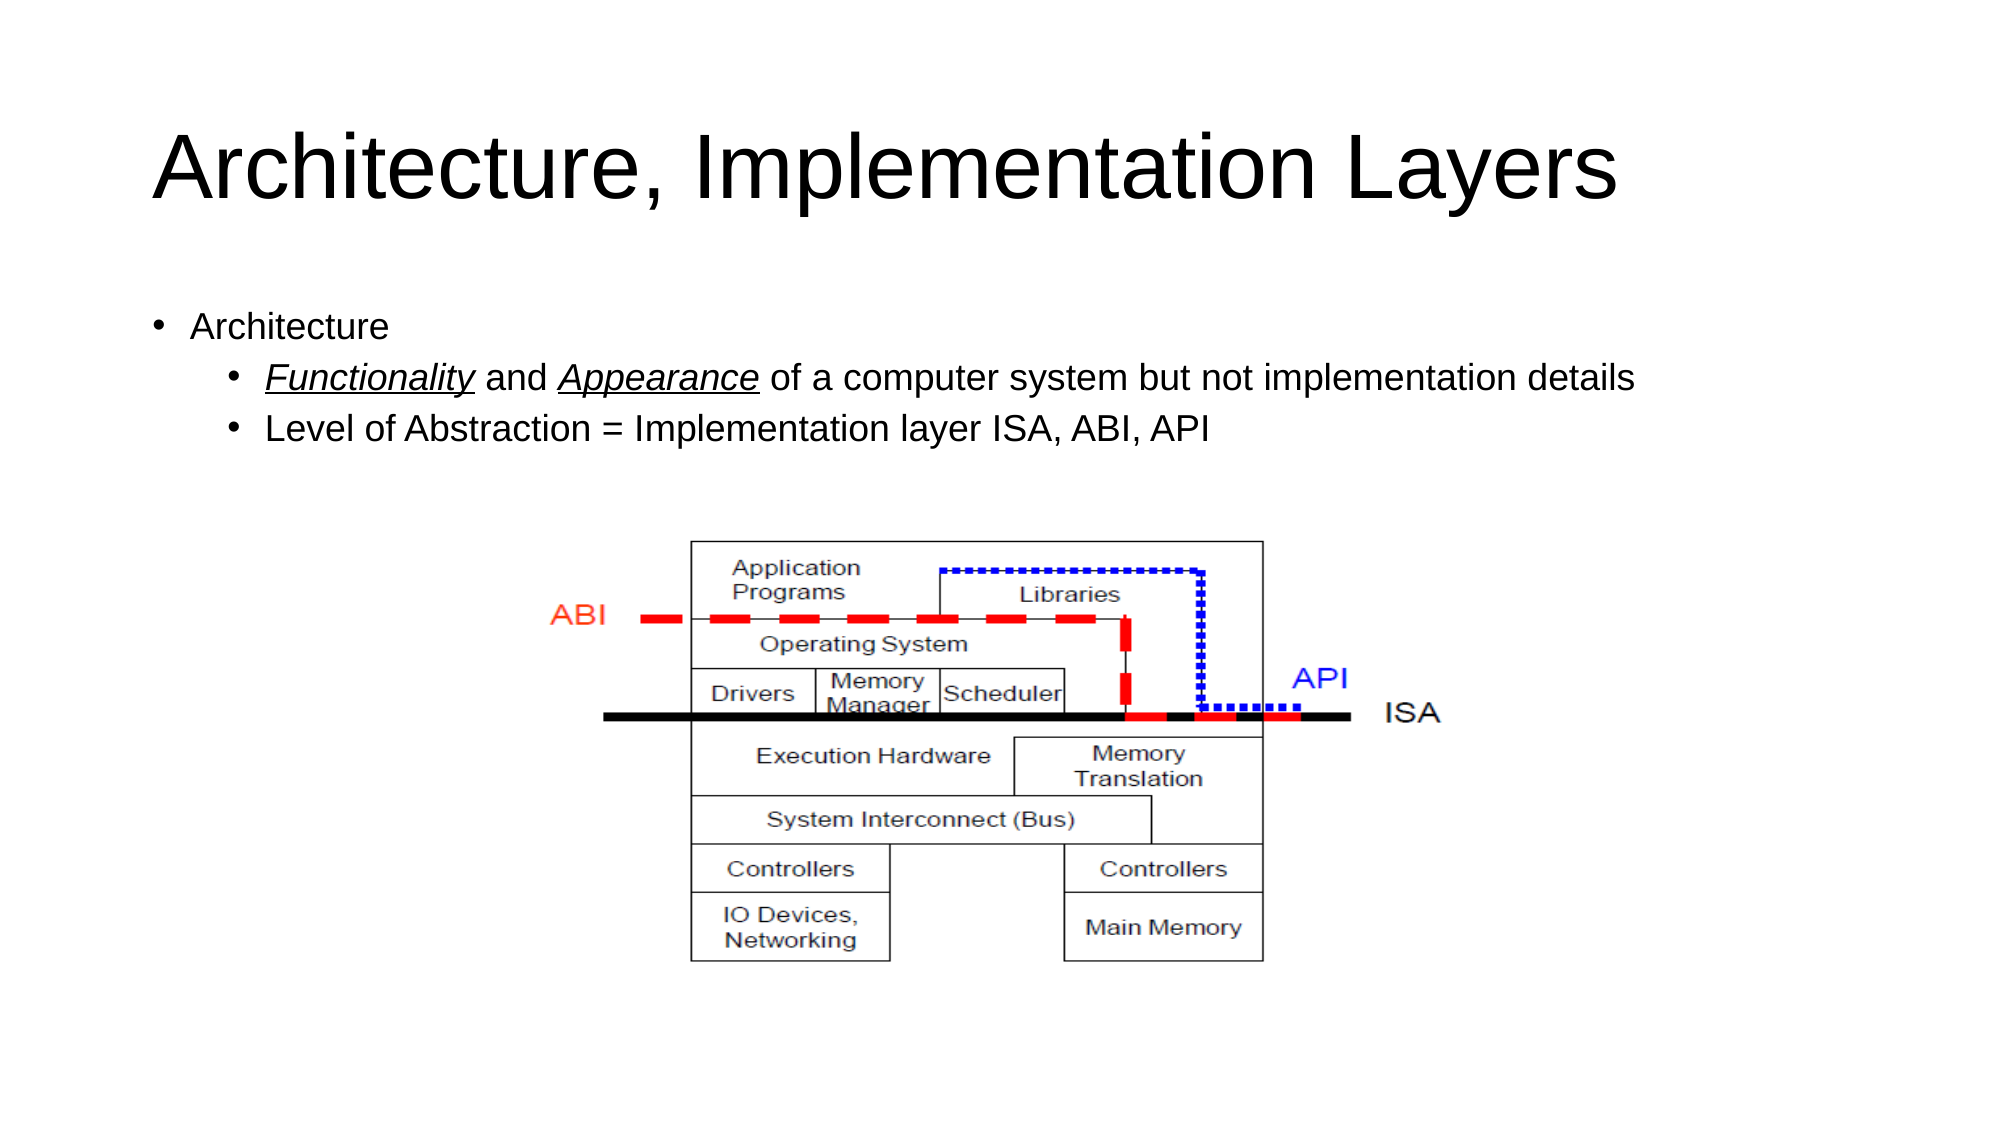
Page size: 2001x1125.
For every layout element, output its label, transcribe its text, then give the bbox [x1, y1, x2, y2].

title Architecture, Implementation Layers [137, 59, 1863, 278]
list Architecture Functionality and Appearance of a computer system but not implementation details Level of Abstraction = Implementation layer ISA, ABI, API [137, 299, 1863, 1014]
picture [447, 452, 1495, 1071]
